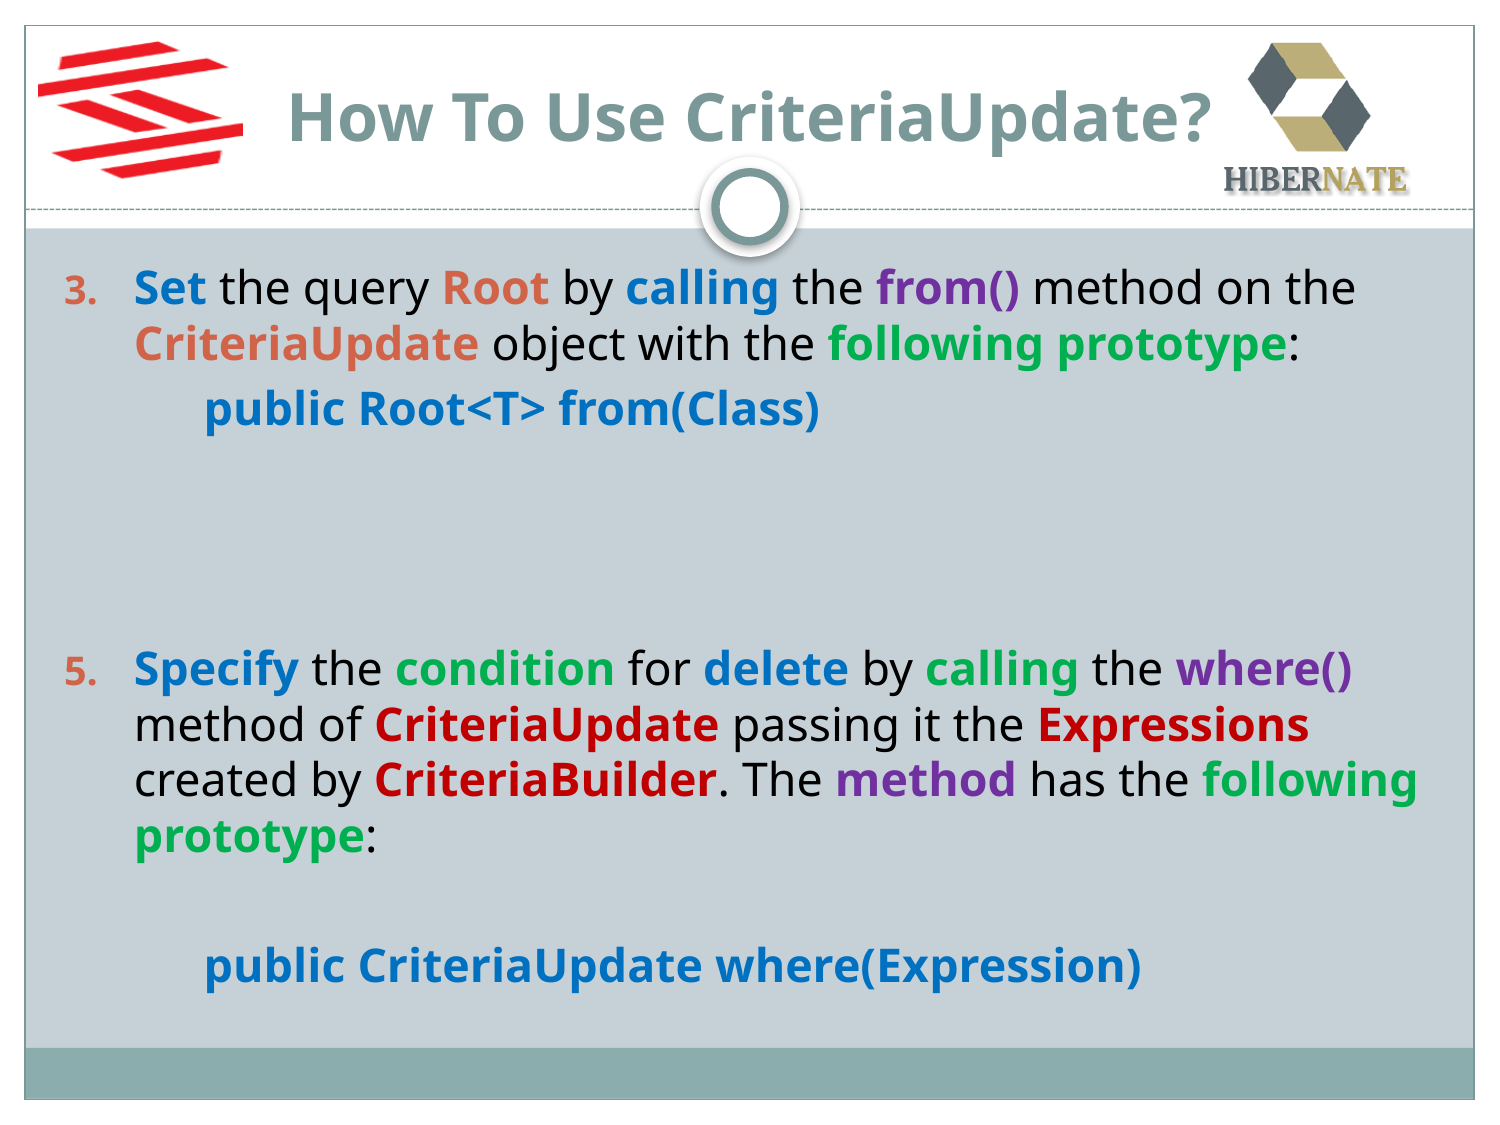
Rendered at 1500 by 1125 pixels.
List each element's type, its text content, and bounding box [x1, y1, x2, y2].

list Set the query Root by calling the from() method on the CriteriaUpdate object with the following prototype: public Root<T> from(Class) Specify the condition for delete by calling the where() method of CriteriaUpdate passing it the Expressions created by CriteriaBuilder. The method has the following prototype: public CriteriaUpdate where(Expression) [49, 250, 1445, 1001]
picture [1223, 42, 1411, 197]
picture [37, 40, 243, 185]
title How To Use CriteriaUpdate? [237, 37, 1450, 162]
